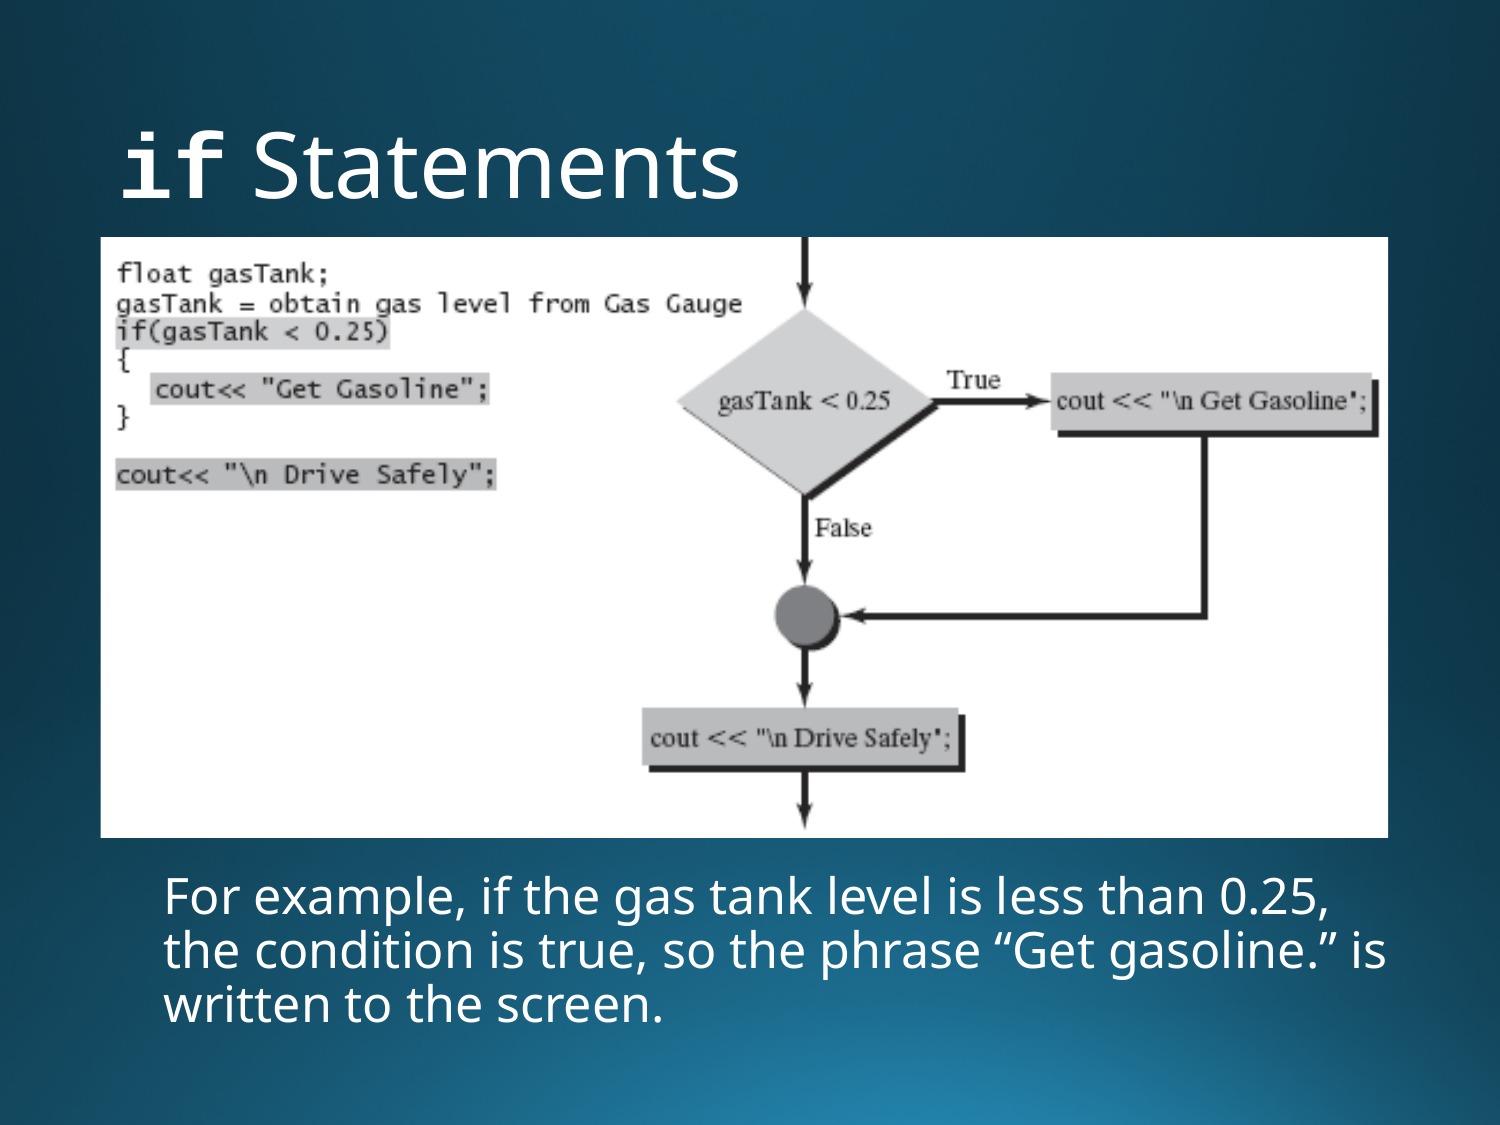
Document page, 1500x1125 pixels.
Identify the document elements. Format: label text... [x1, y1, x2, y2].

picture [0, 0, 1500, 1125]
title if Statements [103, 59, 1397, 278]
list For example, if the gas tank level is less than 0.25, the condition is true, so the phrase “Get gasoline.” is written to the screen. [148, 863, 1408, 1043]
